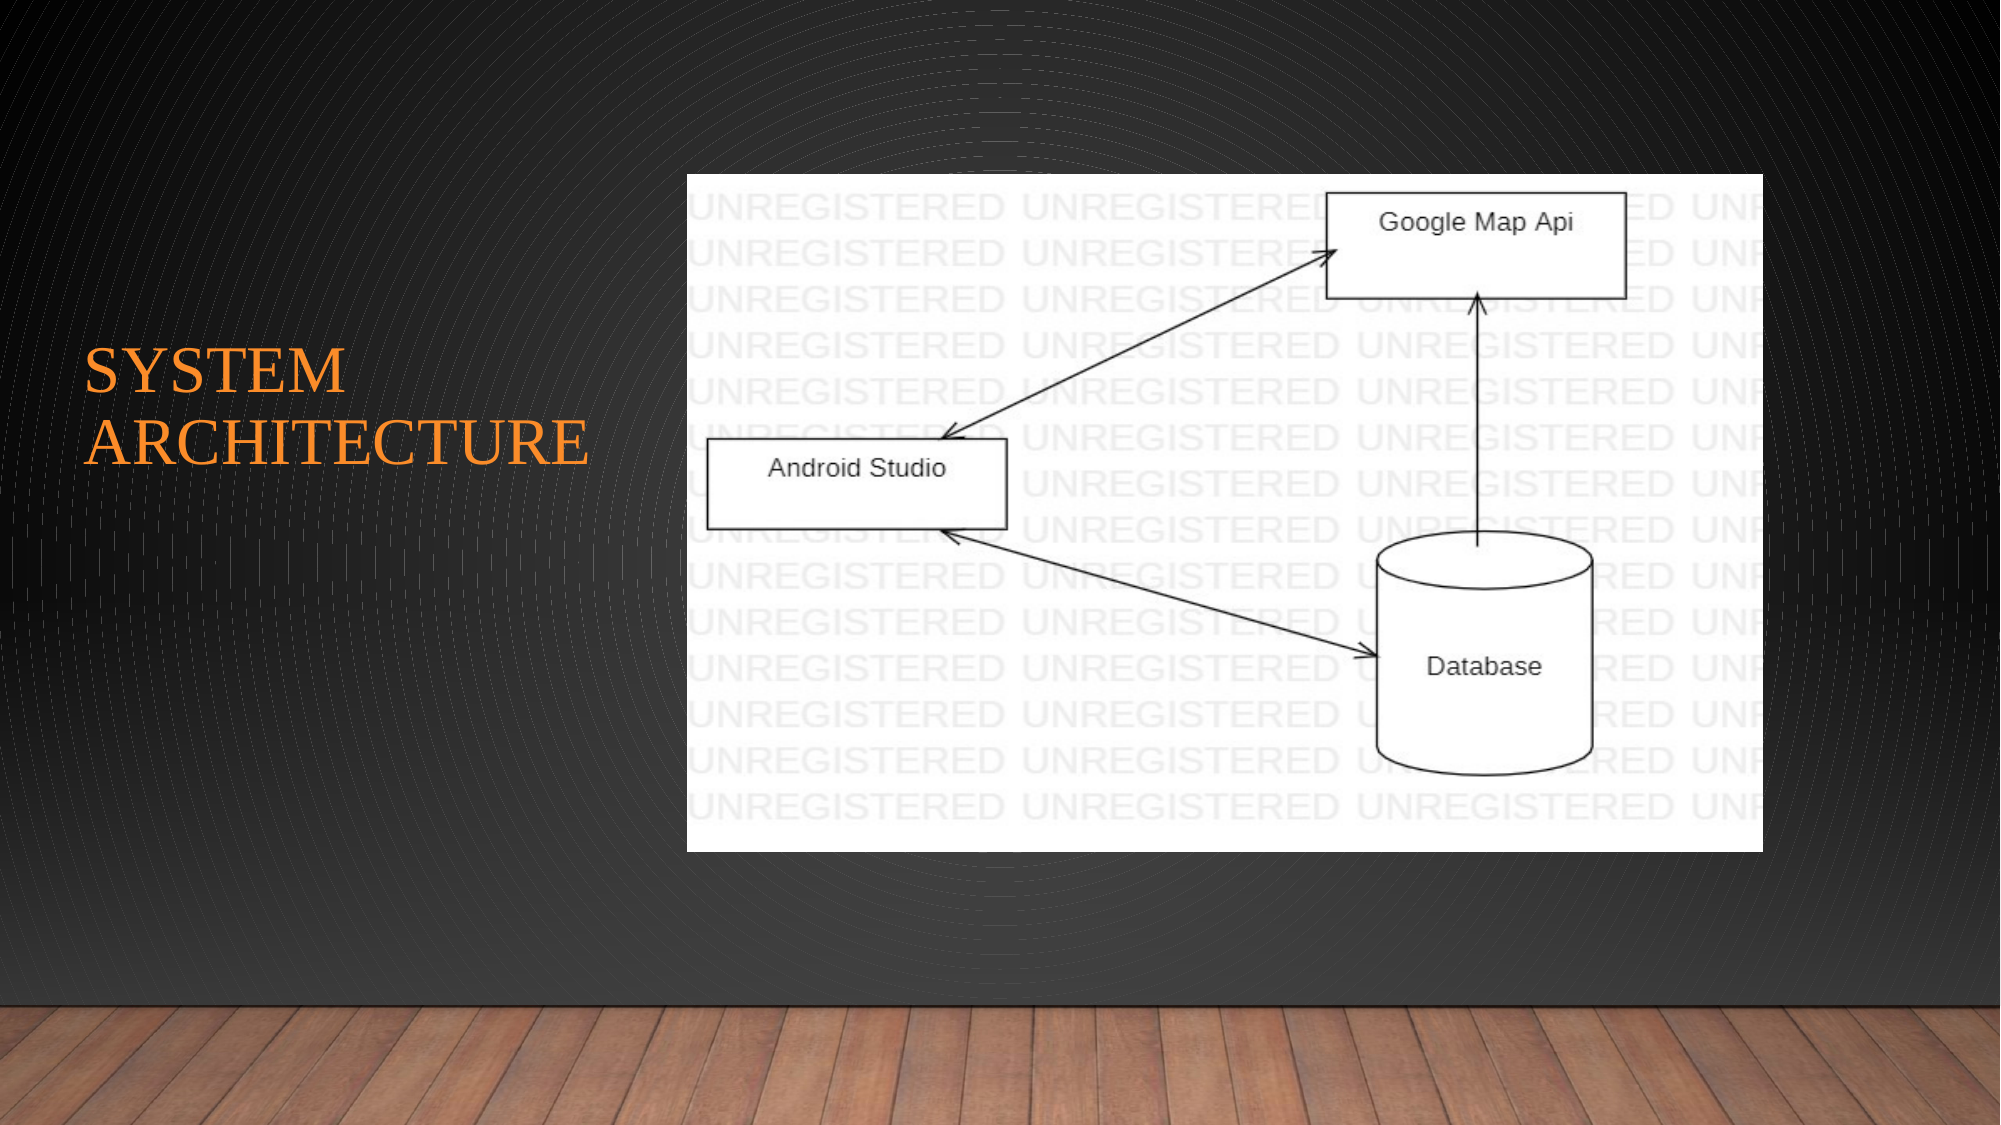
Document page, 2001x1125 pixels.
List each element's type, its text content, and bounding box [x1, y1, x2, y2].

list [686, 174, 1763, 852]
title SYSTEM ARCHITECTURE [68, 326, 652, 487]
picture [0, 1005, 2000, 1125]
